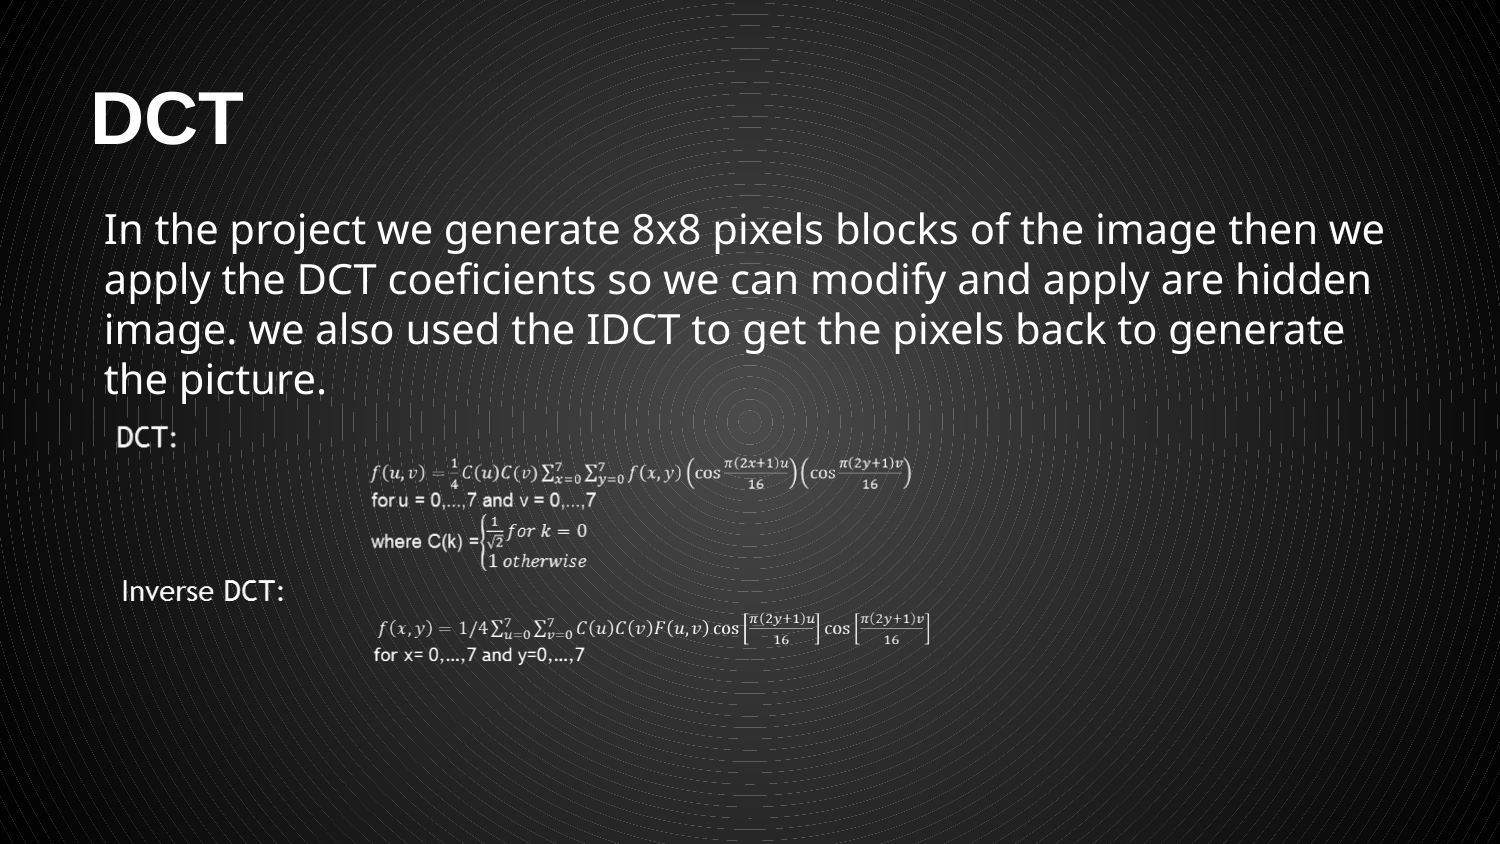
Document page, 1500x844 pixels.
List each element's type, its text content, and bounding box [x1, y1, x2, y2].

title DCT [75, 33, 1425, 175]
text_box In the project we generate 8x8 pixels blocks of the image then we apply the DCT coeficients so we can modify and apply are hidden image. we also used the IDCT to get the pixels back to generate the picture. [88, 195, 1434, 413]
text_box [88, 565, 1342, 816]
text_box [101, 412, 1500, 686]
